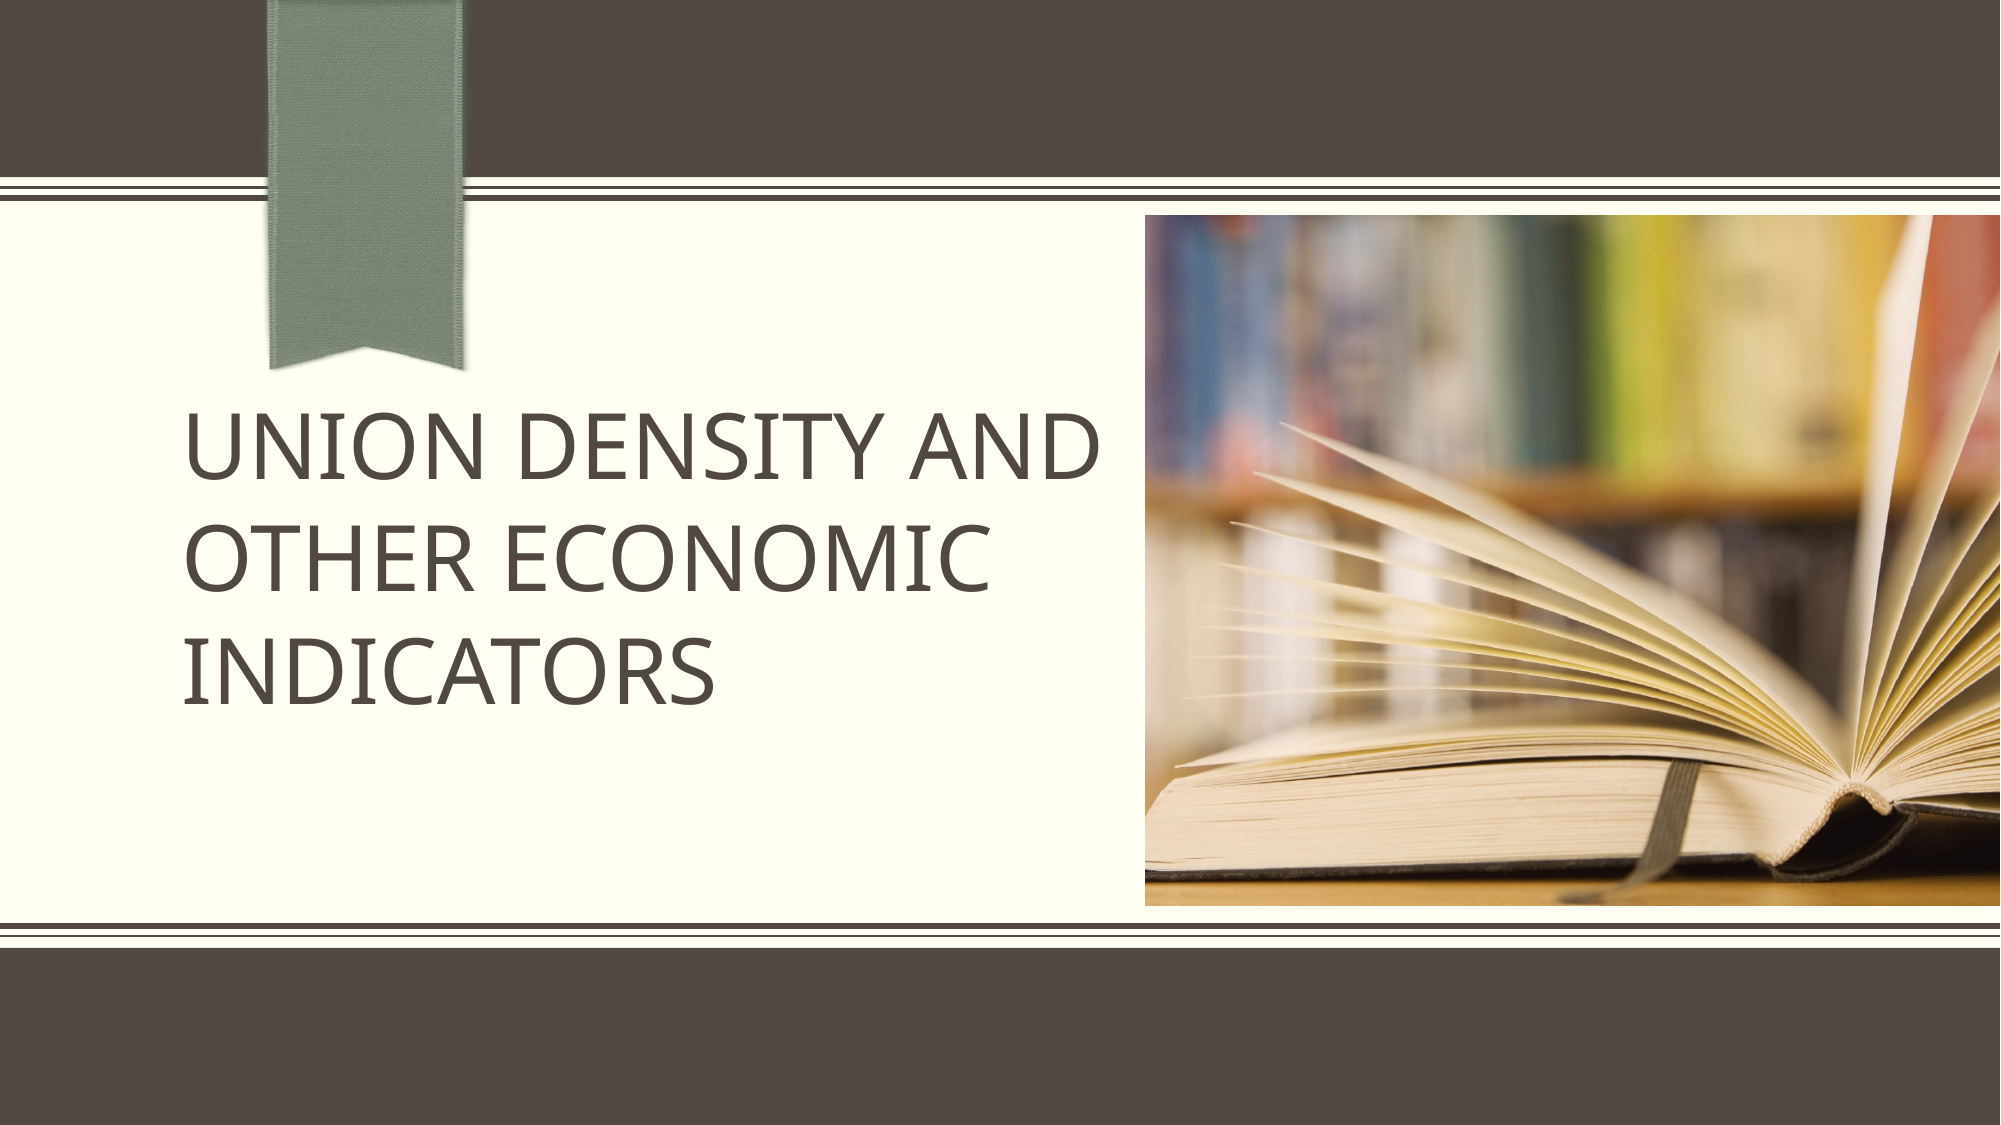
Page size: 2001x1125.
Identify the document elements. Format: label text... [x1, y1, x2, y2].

title Union density and OTHER ECONOMIC INDICATORS [181, 376, 1122, 741]
picture [1145, 214, 2000, 906]
